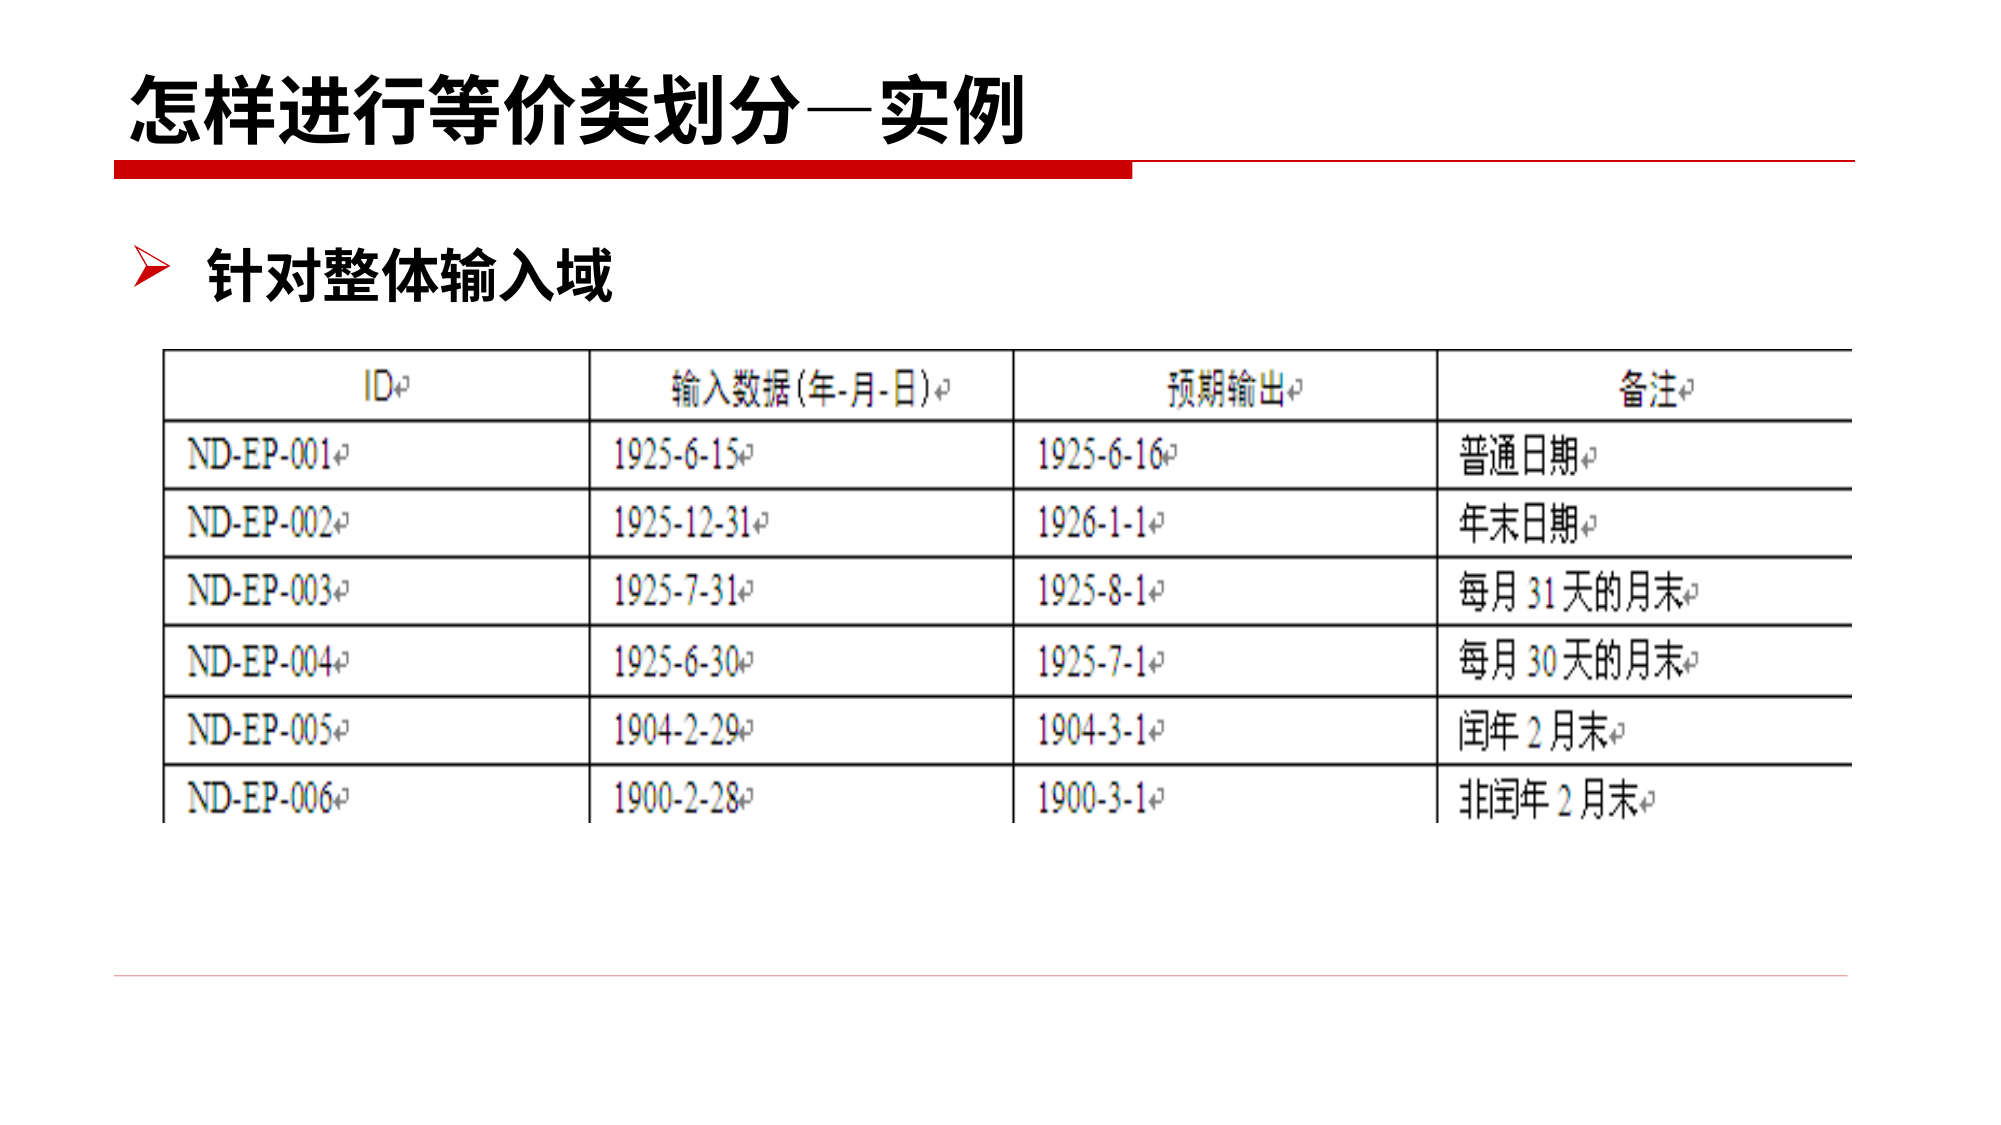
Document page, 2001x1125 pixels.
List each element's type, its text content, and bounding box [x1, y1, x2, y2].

list 针对整体输入域 [114, 196, 1865, 897]
picture [161, 349, 1852, 823]
title 怎样进行等价类划分—实例 [112, 42, 1863, 161]
